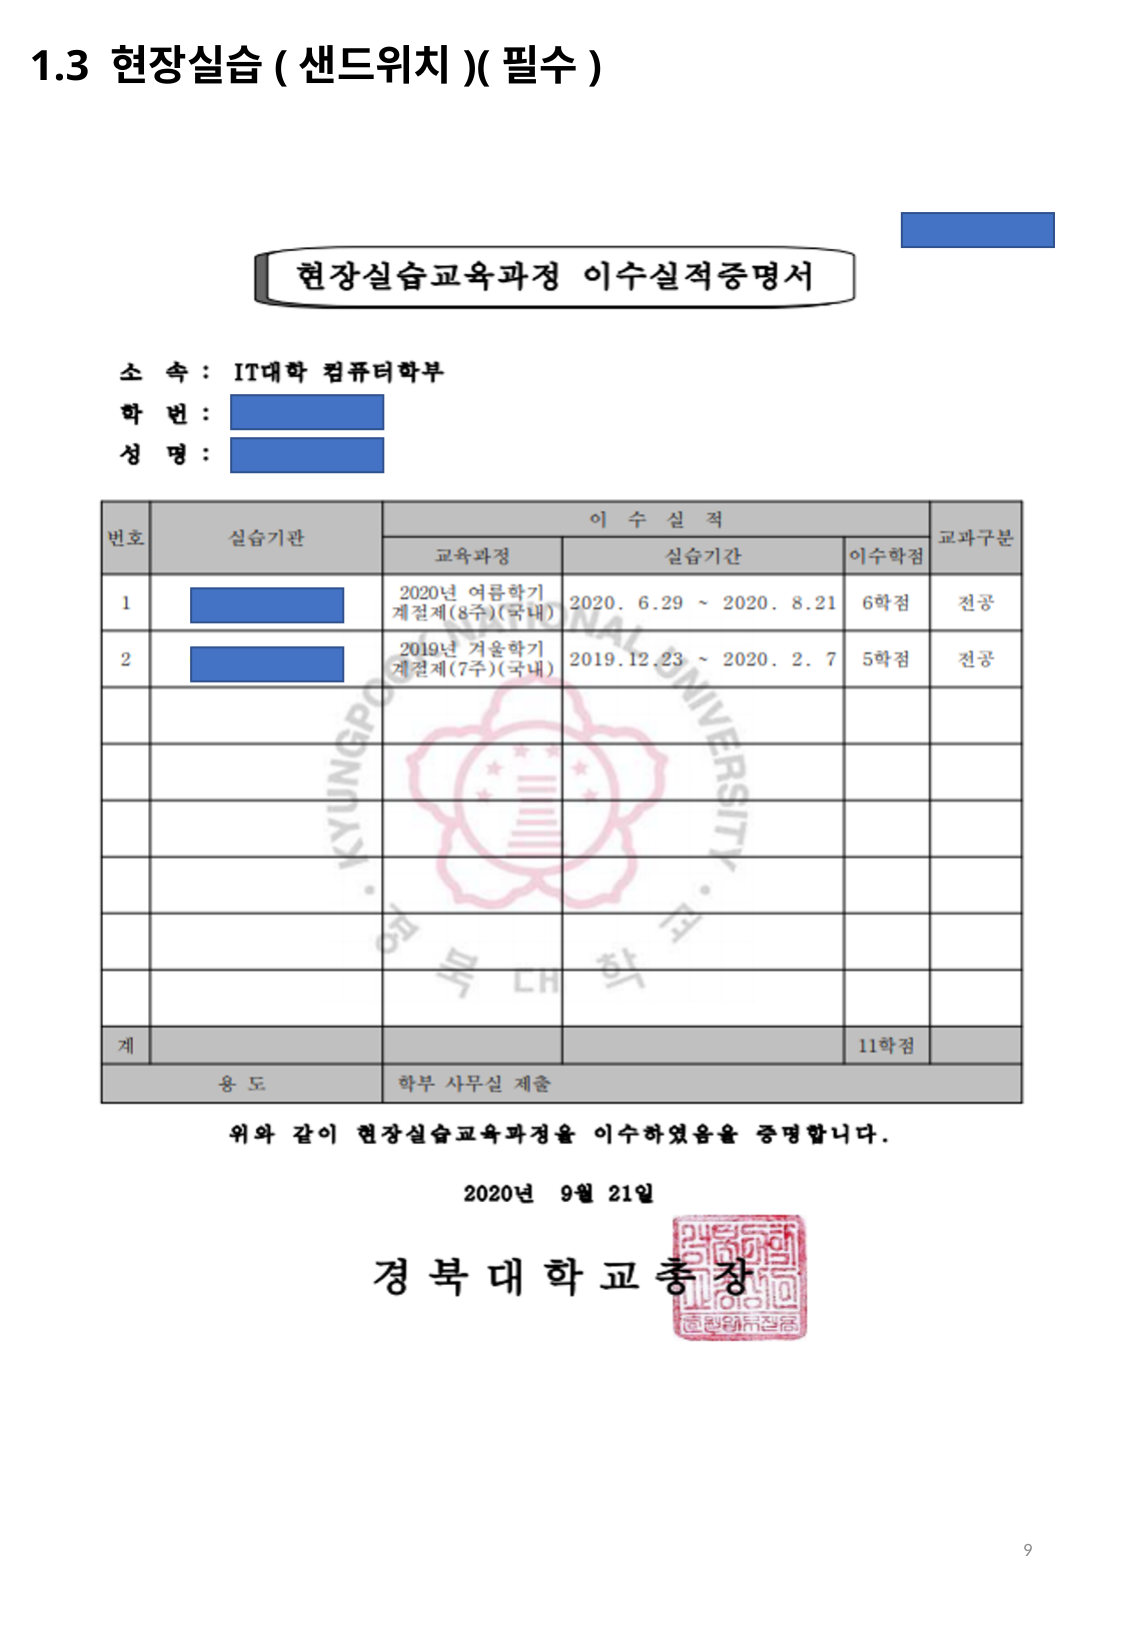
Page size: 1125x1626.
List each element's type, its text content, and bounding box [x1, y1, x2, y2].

picture [55, 143, 1070, 1482]
slide_number 9 [794, 1506, 1048, 1593]
text_box 1.3 현장실습(샌드위치)(필수) [14, 30, 985, 104]
